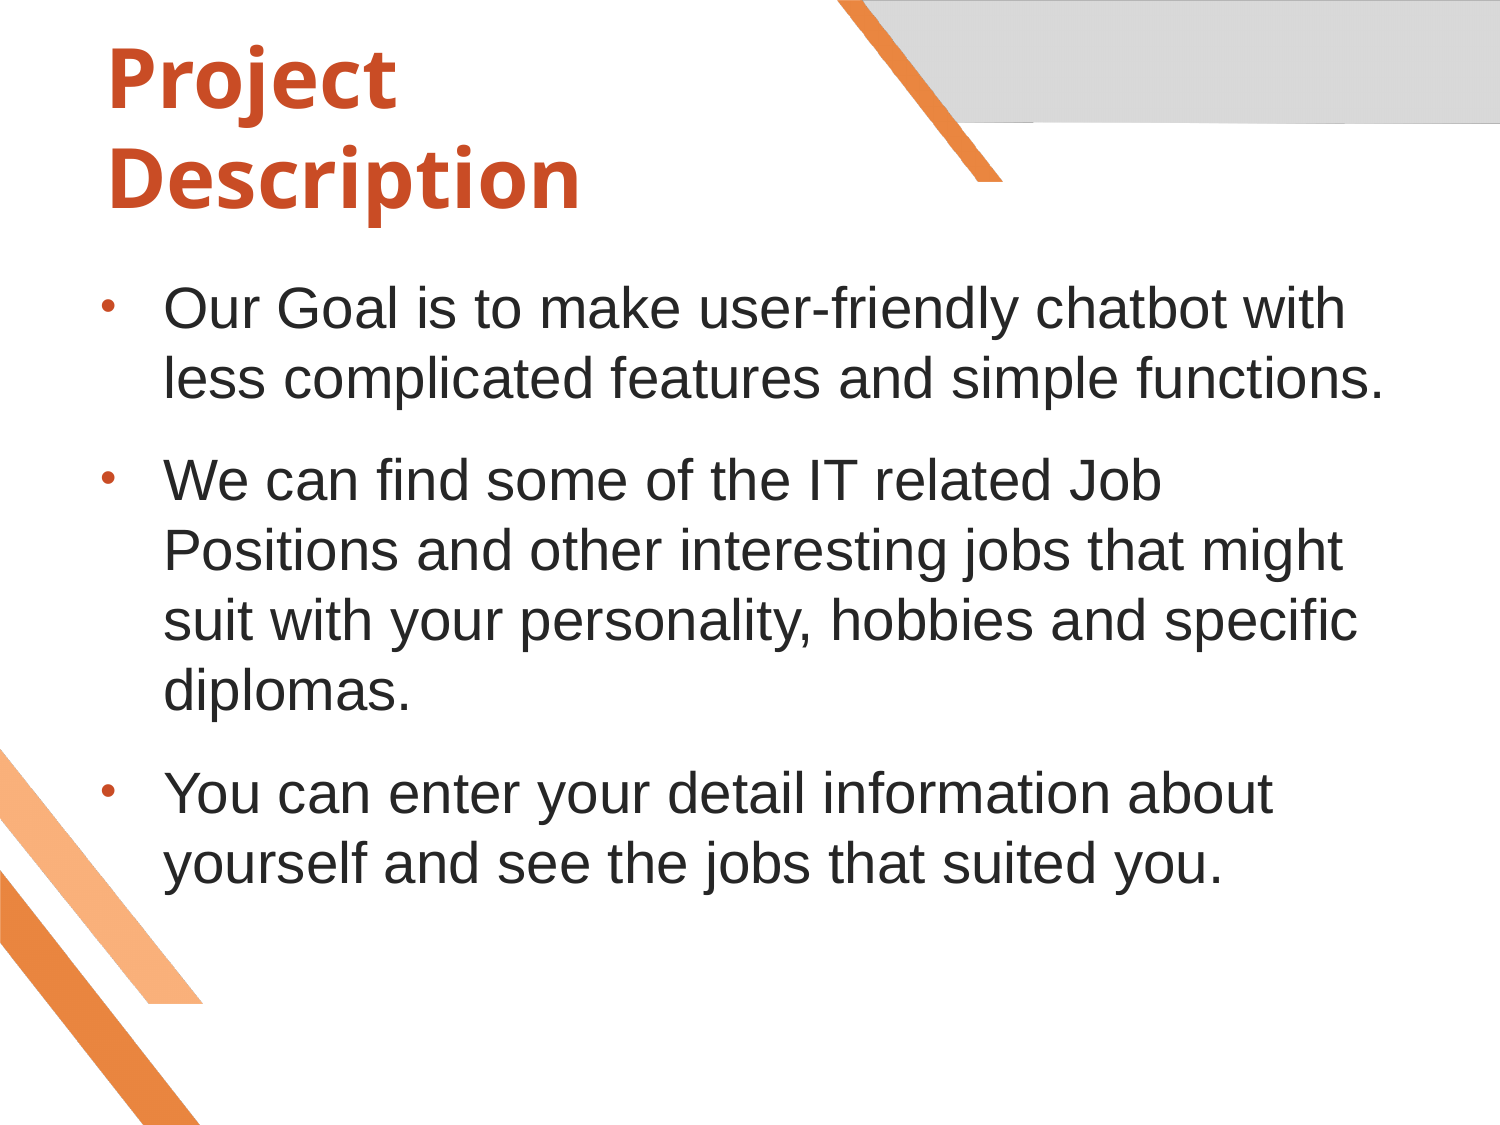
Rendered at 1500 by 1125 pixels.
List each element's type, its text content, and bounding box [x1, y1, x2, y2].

picture [0, 745, 200, 1125]
title Project Description [75, 59, 875, 191]
list Our Goal is to make user-friendly chatbot with less complicated features and simple functions. We can find some of the IT related Job Positions and other interesting jobs that might suit with your personality, hobbies and specific diplomas. You can enter your detail information about yourself and see the jobs that suited you. [75, 262, 1425, 1013]
picture [837, 0, 1500, 182]
